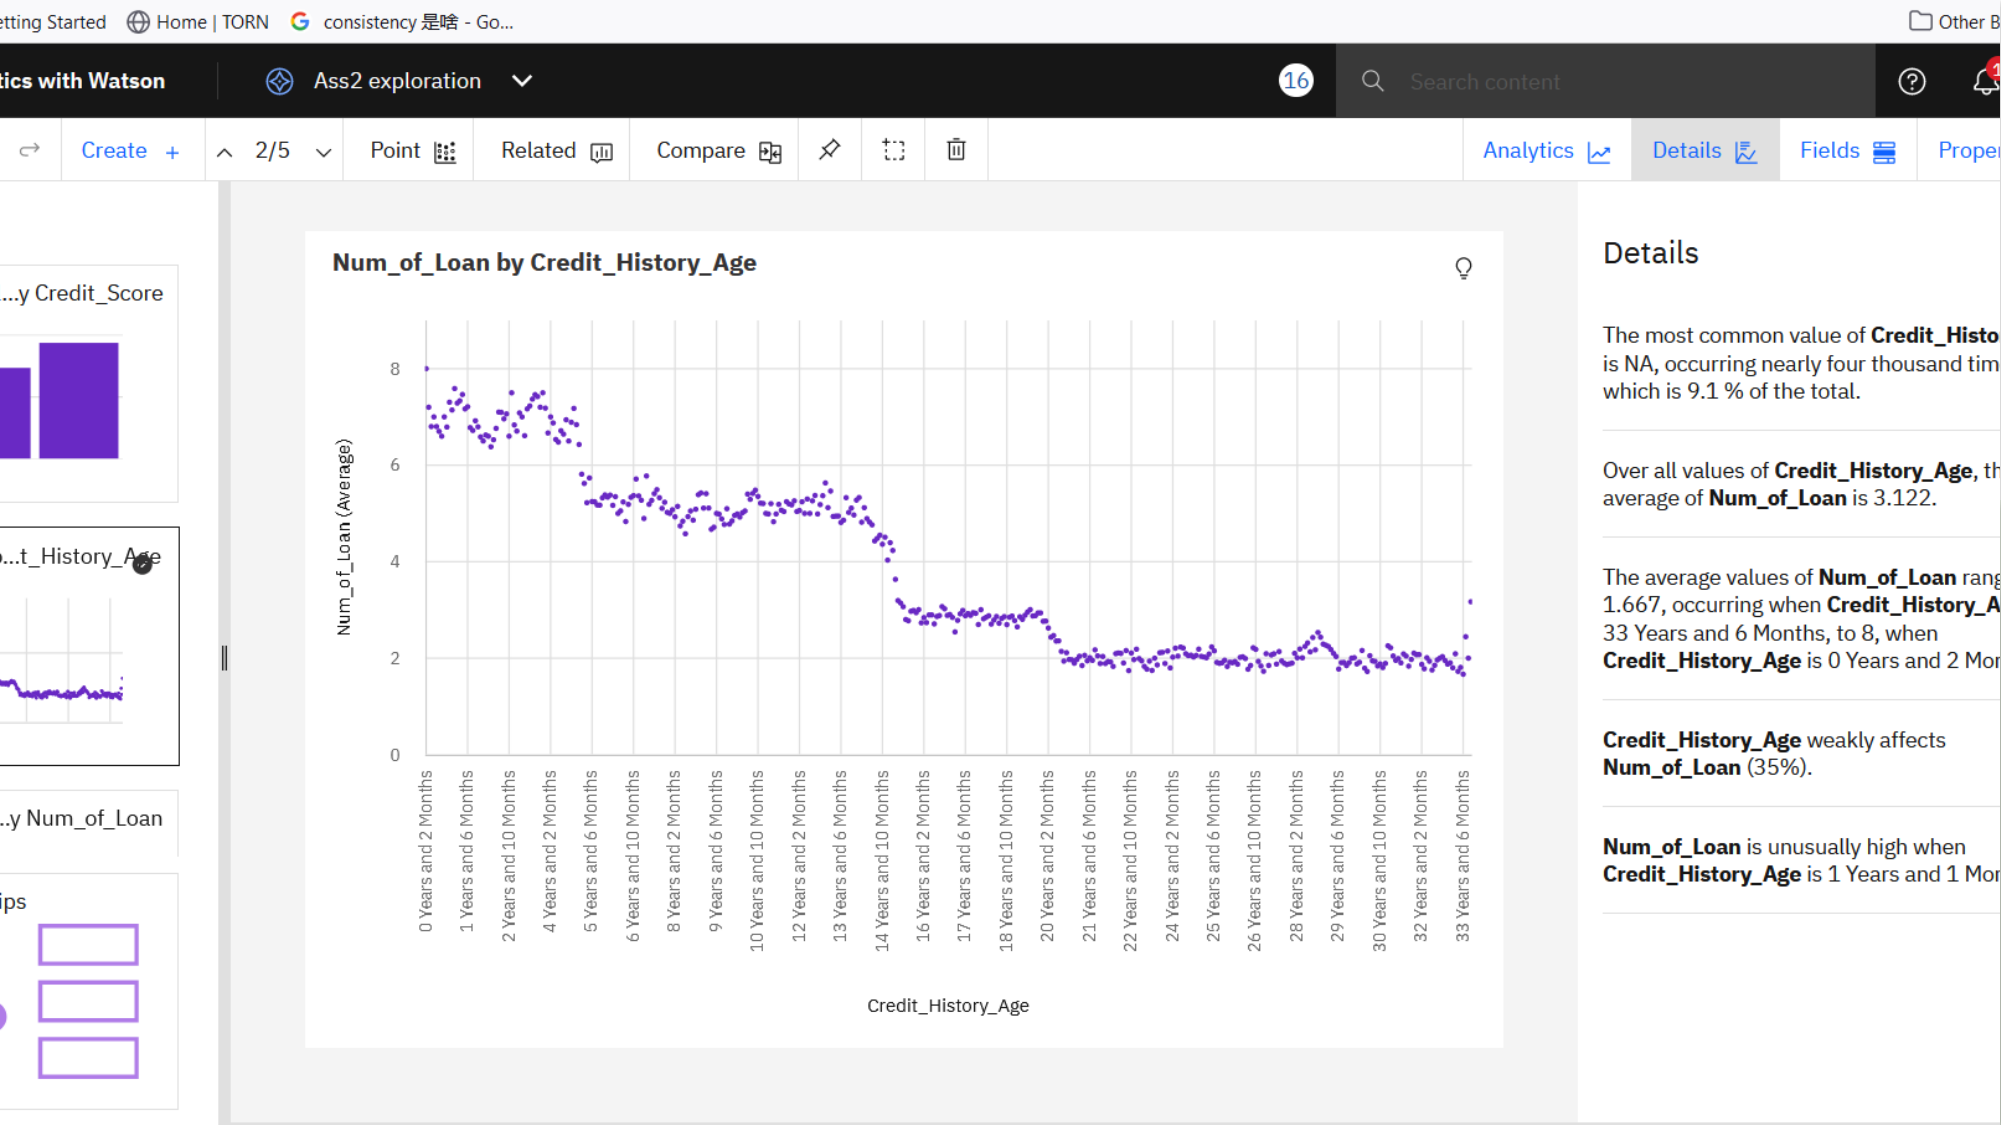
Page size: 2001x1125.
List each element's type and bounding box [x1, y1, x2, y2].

list [0, 0, 2000, 1125]
